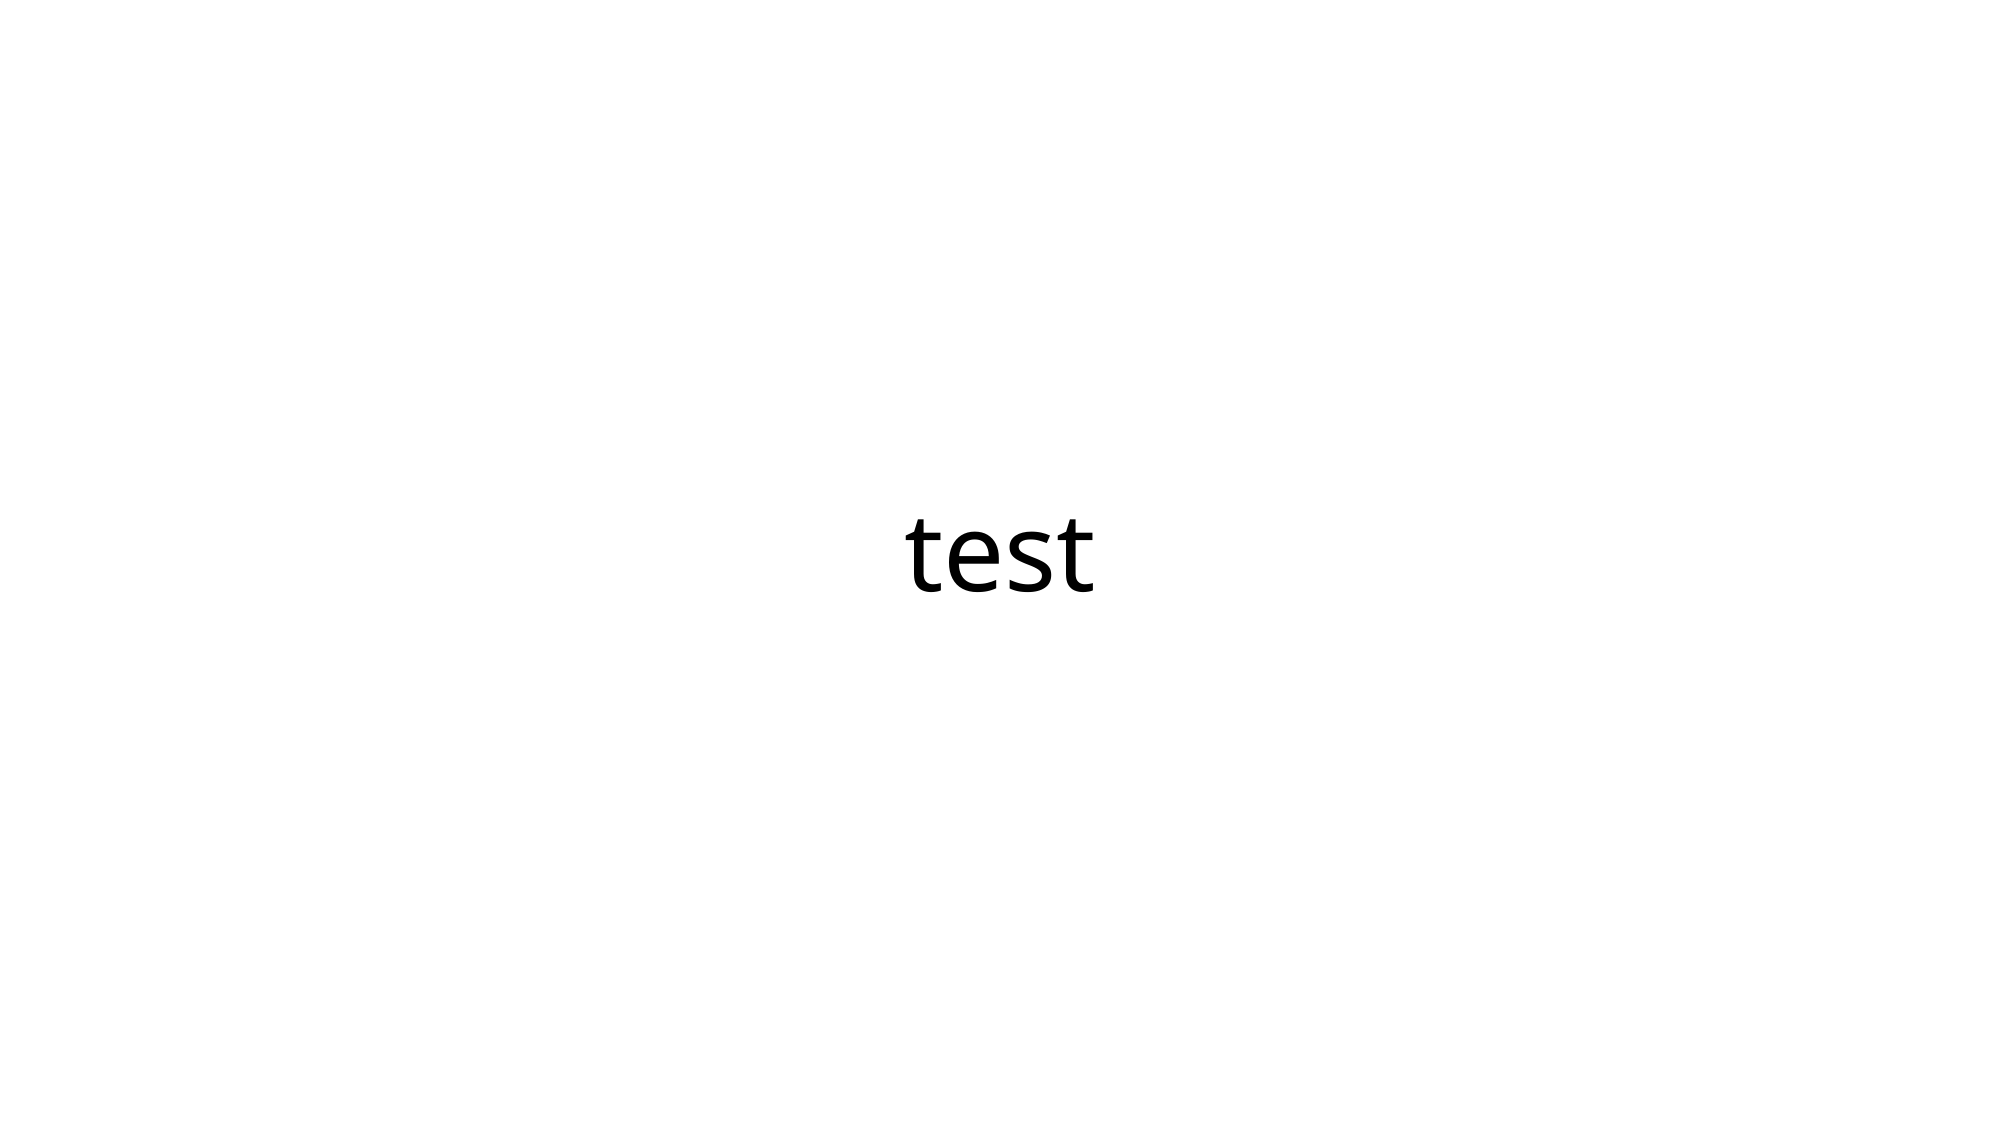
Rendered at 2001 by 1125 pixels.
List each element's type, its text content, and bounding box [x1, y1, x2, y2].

title test [249, 476, 1750, 627]
